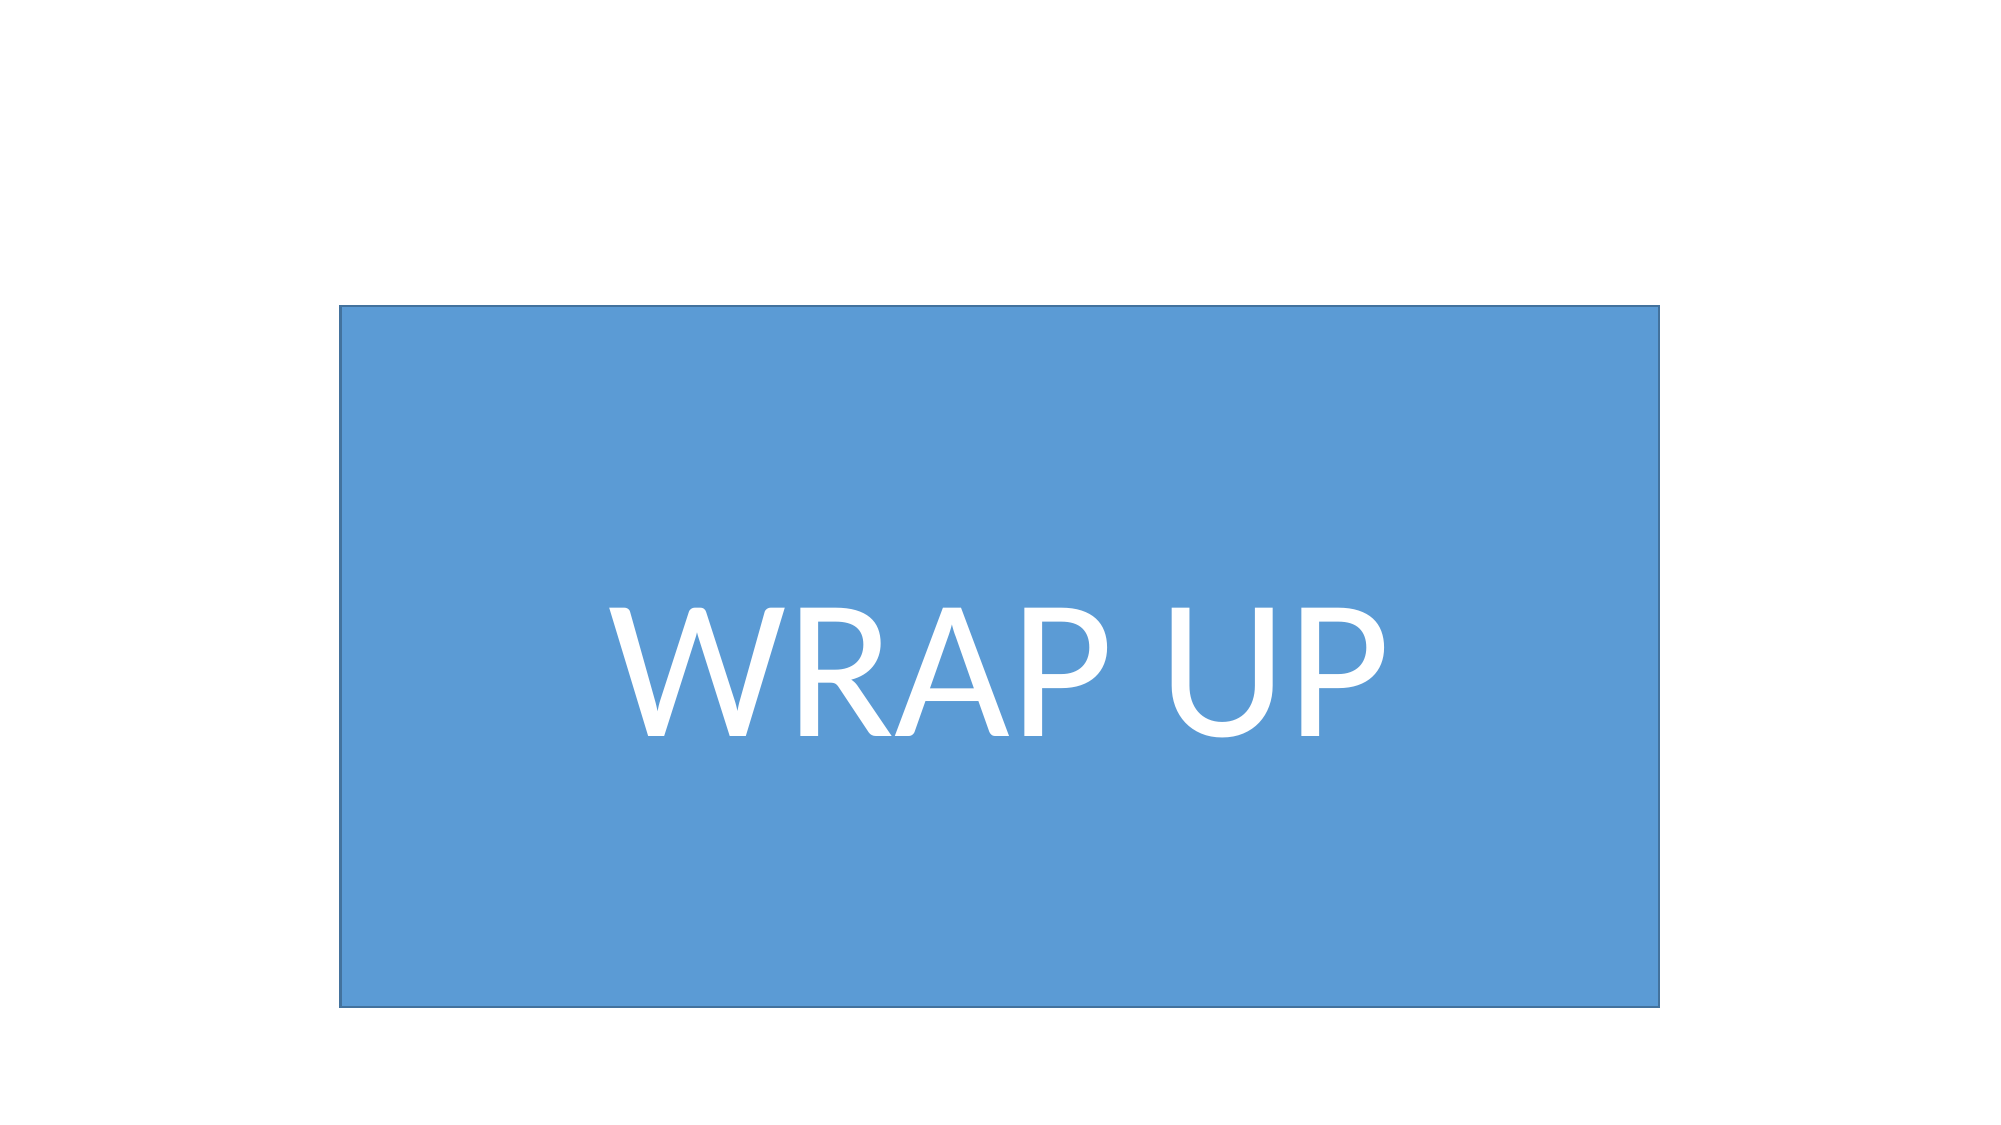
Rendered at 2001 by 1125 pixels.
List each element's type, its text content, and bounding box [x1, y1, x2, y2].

text_box WRAP UP [339, 305, 1660, 1008]
